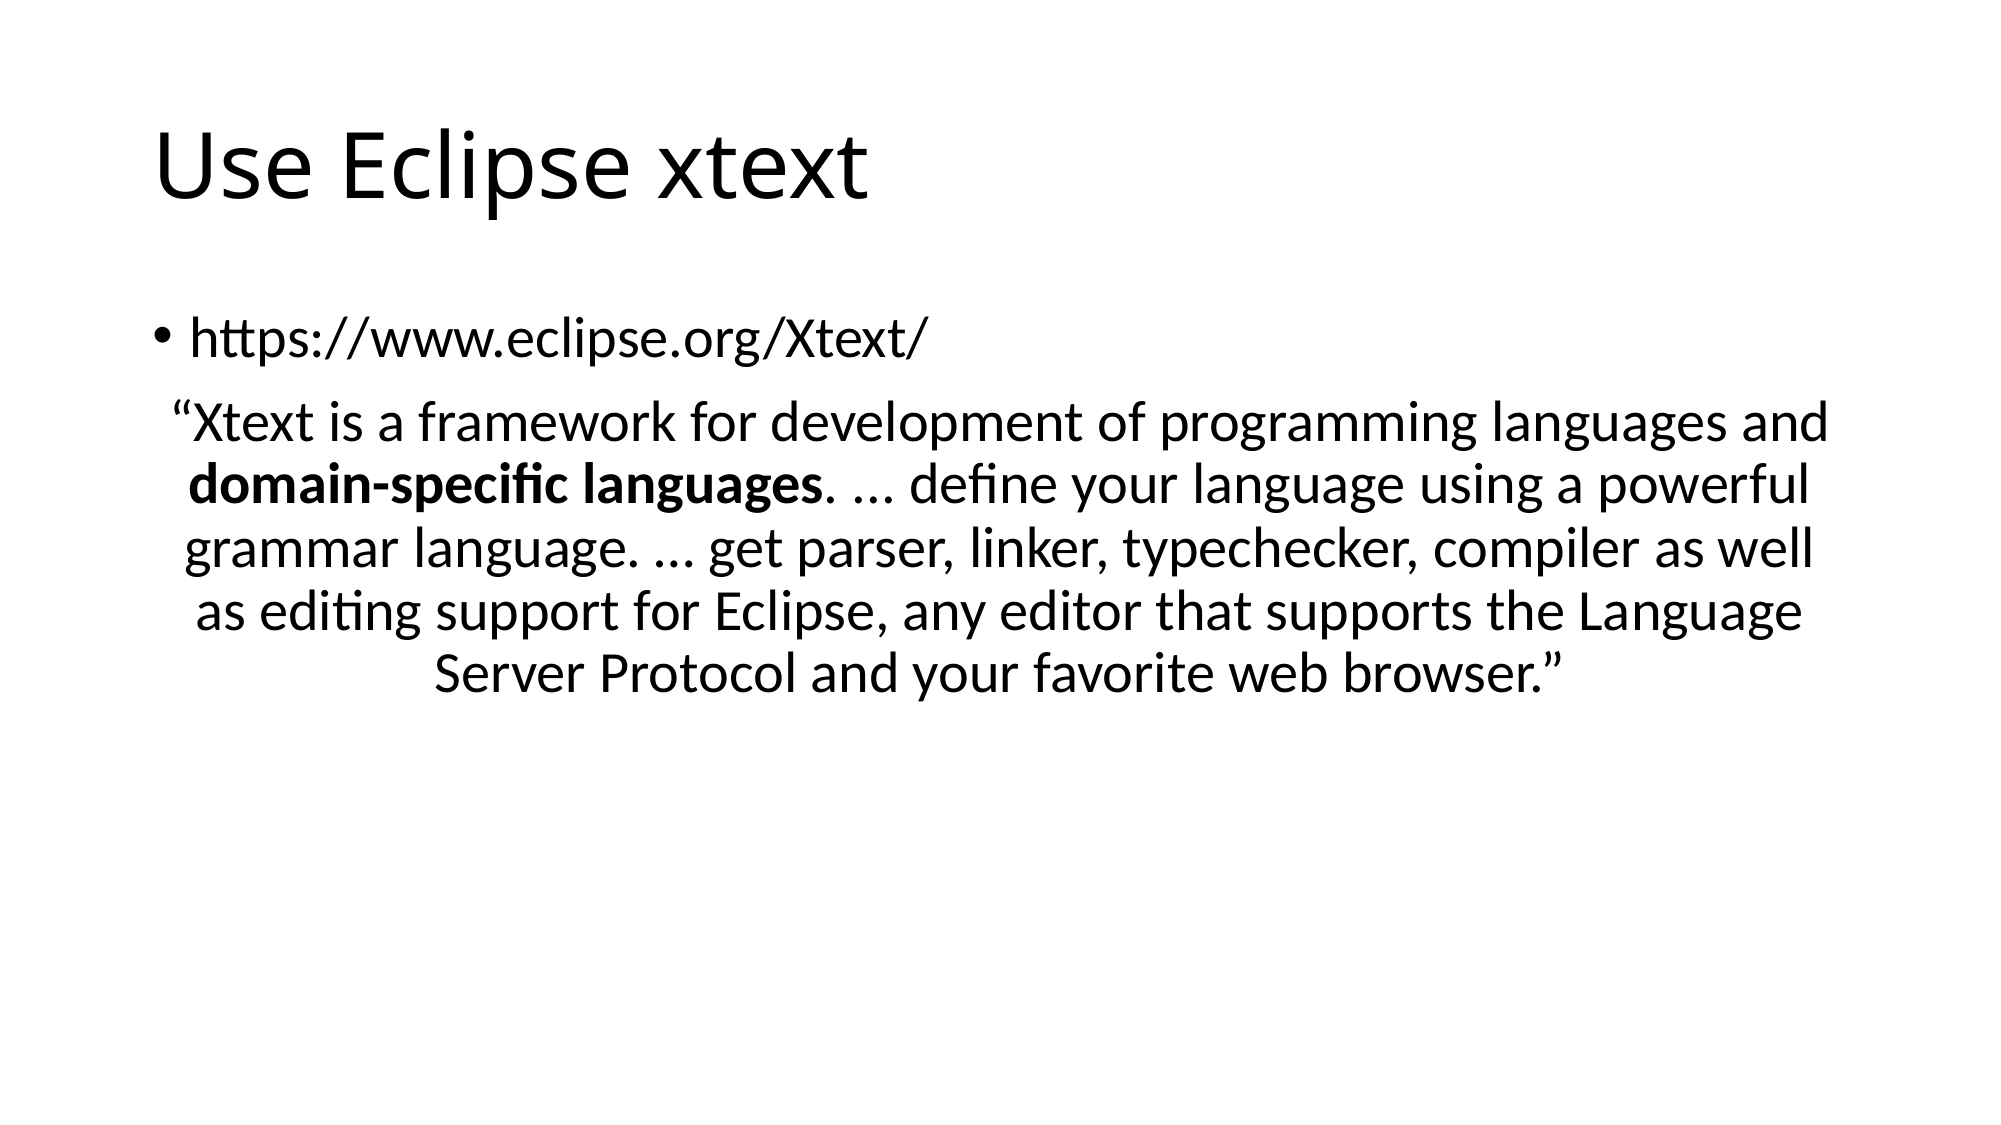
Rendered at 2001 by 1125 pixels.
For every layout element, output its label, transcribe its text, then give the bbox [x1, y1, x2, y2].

list https://www.eclipse.org/Xtext/ “Xtext is a framework for development of programming languages and domain-specific languages. ... define your language using a powerful grammar language. … get parser, linker, typechecker, compiler as well as editing support for Eclipse, any editor that supports the Language Server Protocol and your favorite web browser.” [137, 299, 1863, 1014]
title Use Eclipse xtext [137, 59, 1863, 278]
